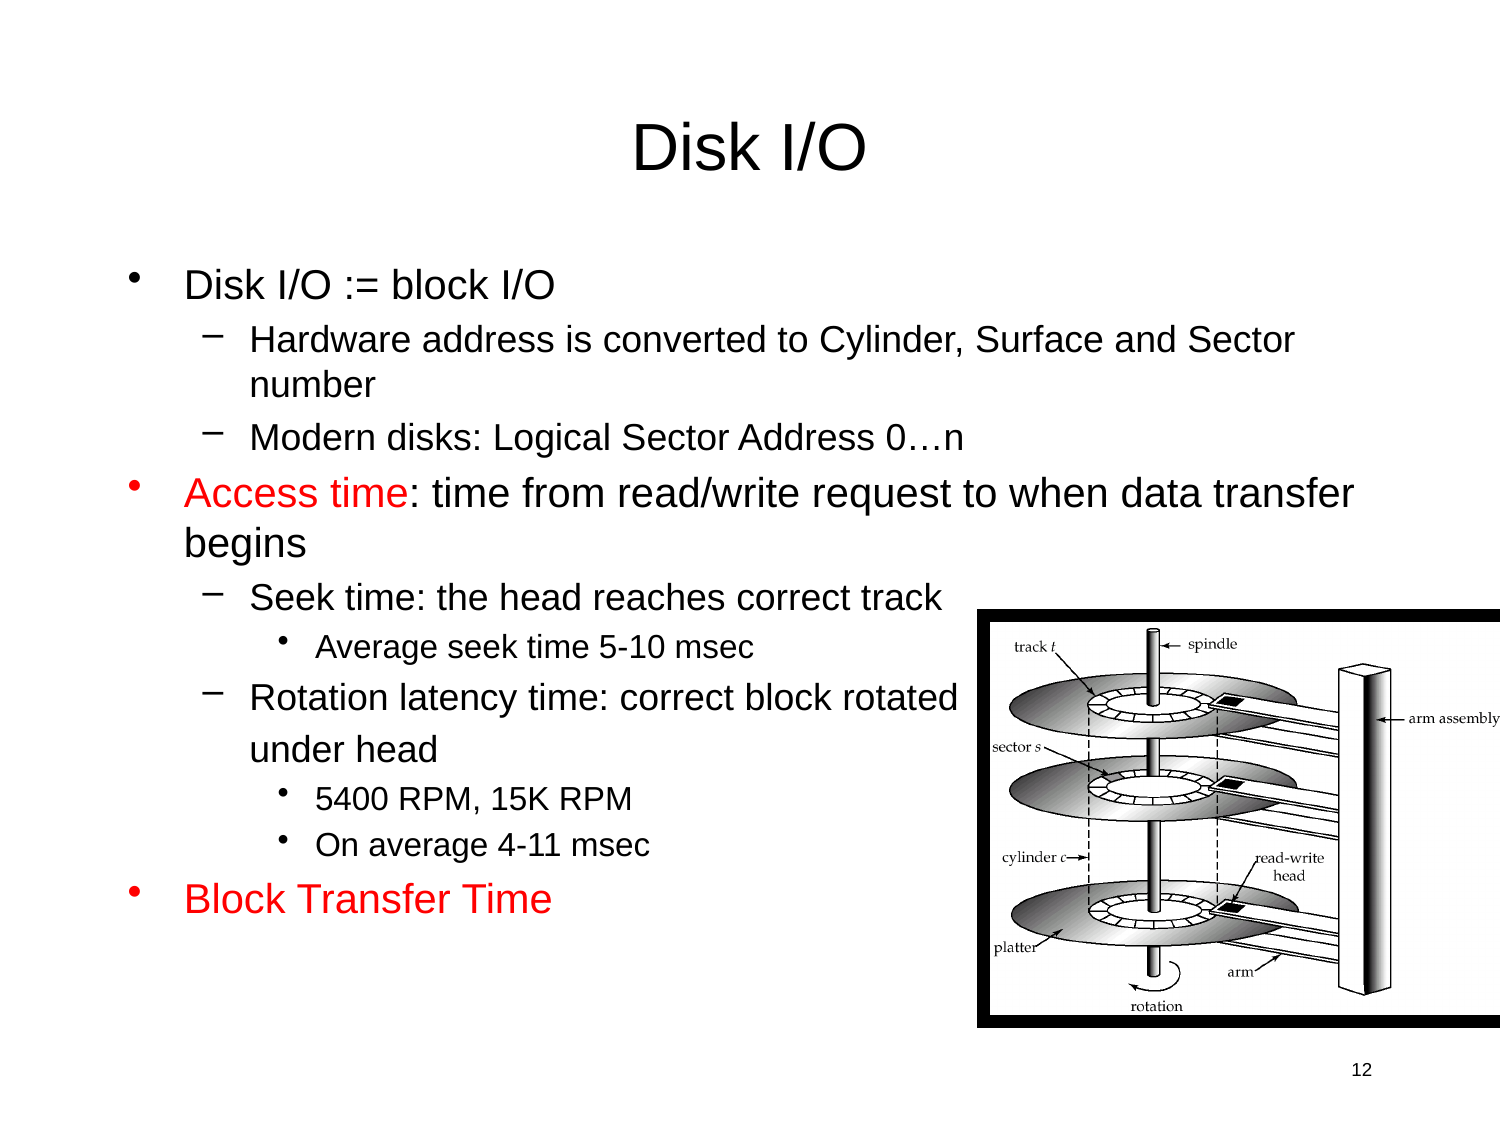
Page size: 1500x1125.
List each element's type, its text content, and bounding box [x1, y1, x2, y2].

list Disk I/O := block I/O Hardware address is converted to Cylinder, Surface and Sector number Modern disks: Logical Sector Address 0…n Access time: time from read/write request to when data transfer begins Seek time: the head reaches correct track Average seek time 5-10 msec Rotation latency time: correct block rotated under head 5400 RPM, 15K RPM On average 4-11 msec Block Transfer Time [112, 249, 1388, 1025]
slide_number 12 [1074, 1049, 1388, 1101]
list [989, 621, 1500, 1016]
title Disk I/O [112, 50, 1388, 238]
